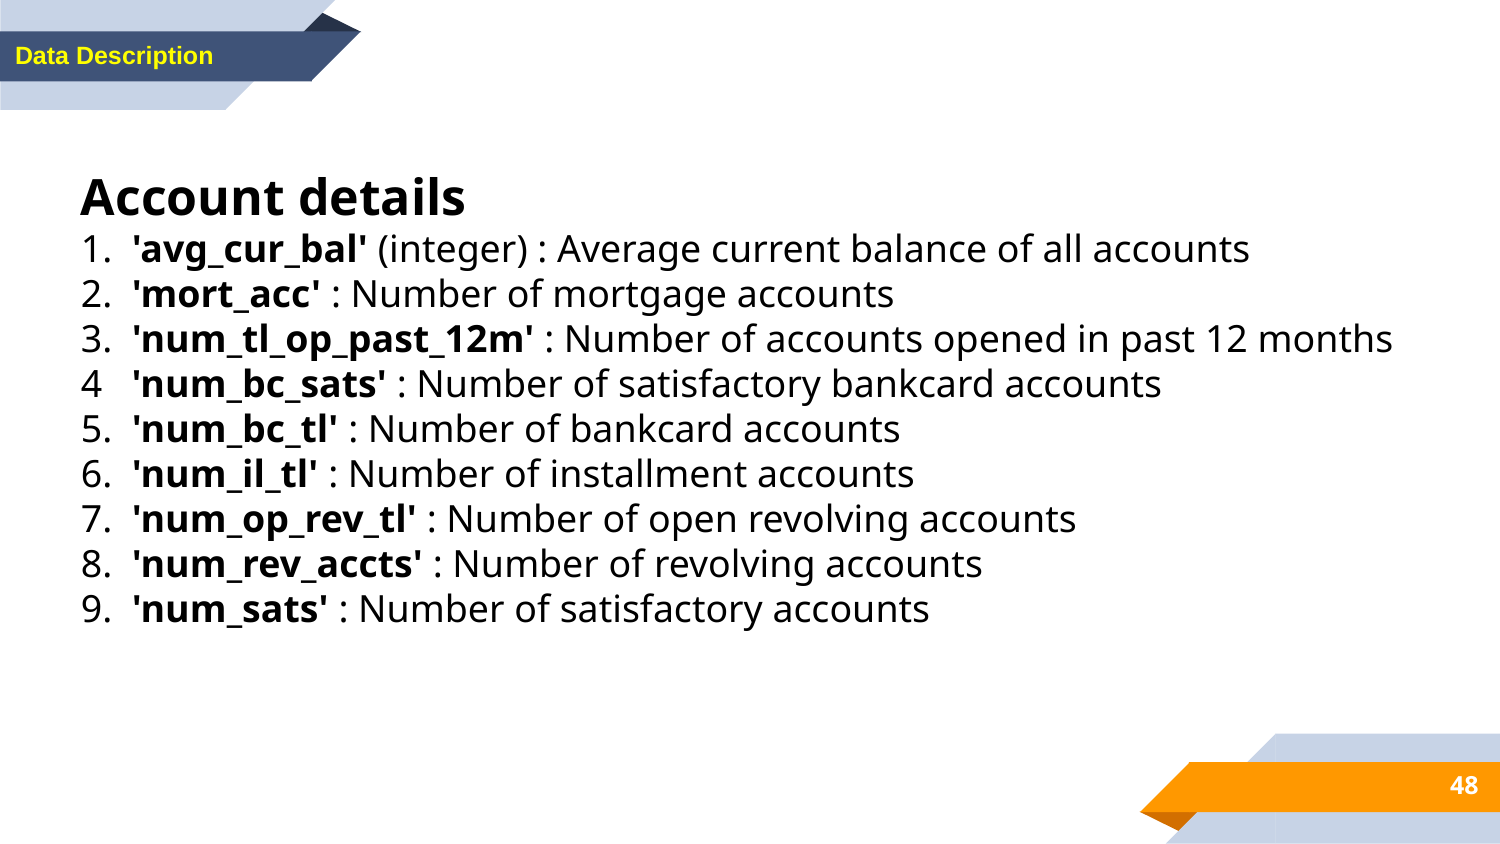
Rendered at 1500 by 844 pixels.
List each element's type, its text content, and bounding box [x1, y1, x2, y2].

text_box Data Description [0, 24, 375, 77]
slide_number ‹#› [1249, 760, 1494, 813]
text_box Account details 1. 'avg_cur_bal' (integer) : Average current balance of all accounts 2. 'mort_acc' : Number of mortgage accounts 3. 'num_tl_op_past_12m' : Number of accounts opened in past 12 months 4 'num_bc_sats' : Number of satisfactory bankcard accounts 5. 'num_bc_tl' : Number of bankcard accounts 6. 'num_il_tl' : Number of installment accounts 7. 'num_op_rev_tl' : Number of open revolving accounts 8. 'num_rev_accts' : Number of revolving accounts 9. 'num_sats' : Number of satisfactory accounts [65, 150, 1468, 697]
